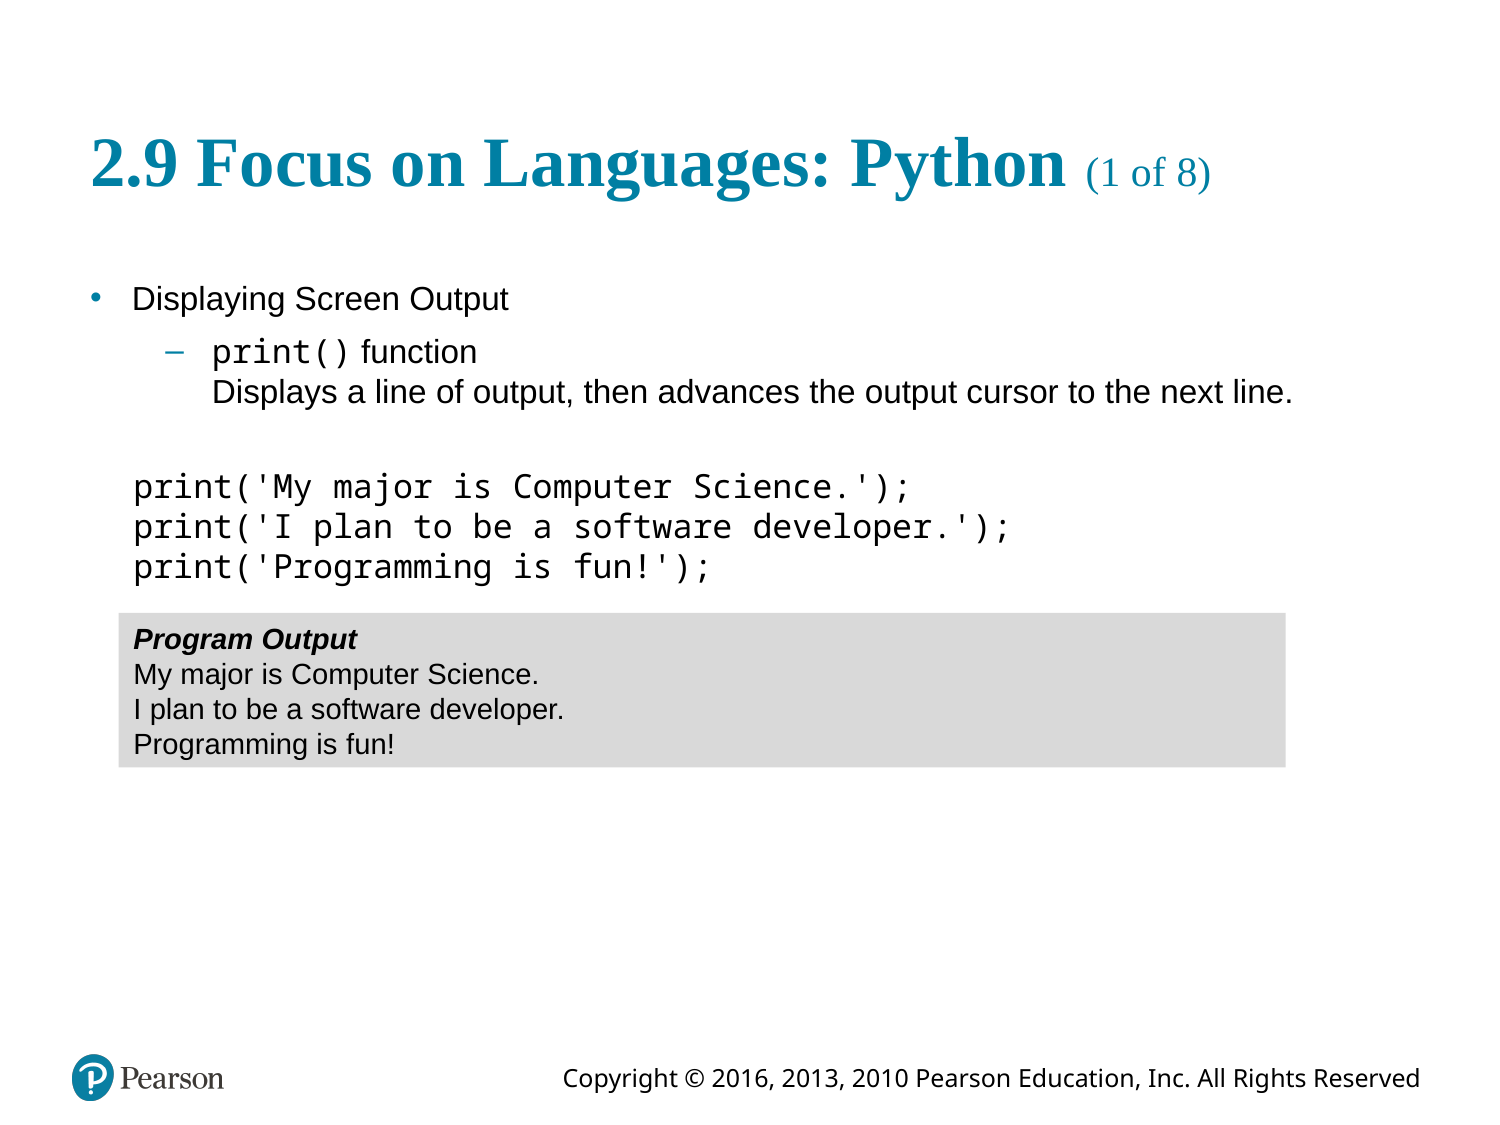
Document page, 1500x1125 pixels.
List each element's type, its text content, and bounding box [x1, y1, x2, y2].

text_box Program Output My major is Computer Science. I plan to be a software developer. Programming is fun! [118, 612, 1286, 768]
picture [98, 1054, 224, 1101]
picture [80, 1063, 106, 1088]
picture [72, 1087, 83, 1101]
title 2.9 Focus on Languages: Python (1 of 8) [75, 35, 1425, 216]
picture [72, 1054, 88, 1070]
text_box print('My major is Computer Science.'); print('I plan to be a software developer.'); print('Programming is fun!'); [118, 457, 1350, 592]
list Displaying Screen Output print() function Displays a line of output, then advances the output cursor to the next line. [75, 262, 1425, 1005]
